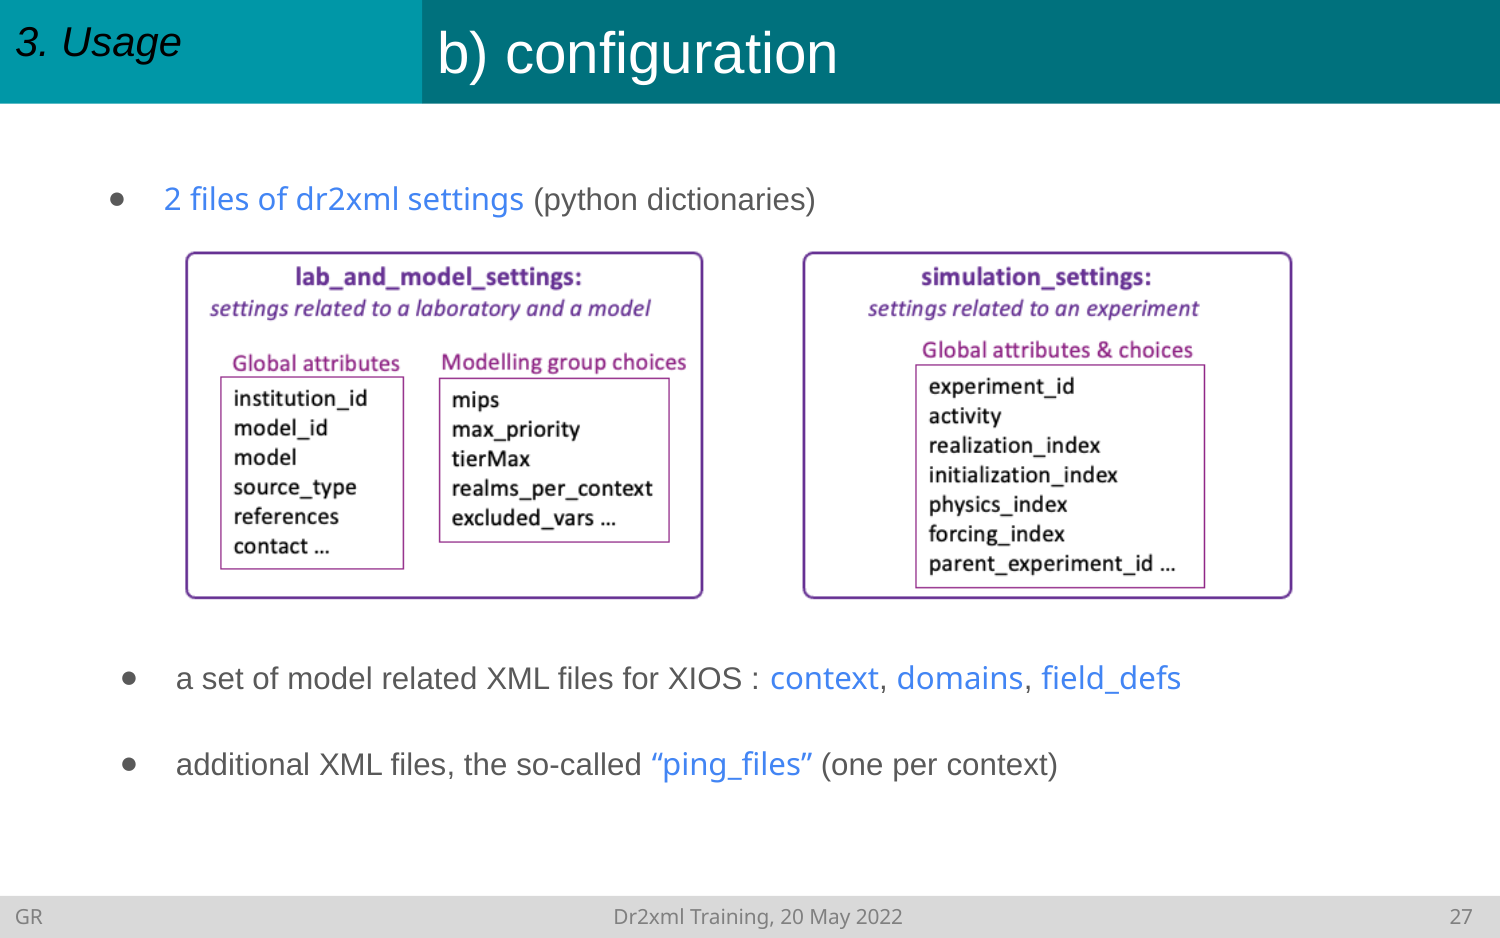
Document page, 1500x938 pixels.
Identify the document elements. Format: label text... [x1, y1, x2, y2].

list 2 files of dr2xml settings (python dictionaries) [73, 158, 1403, 244]
text_box GR Dr2xml Training, 20 May 2022 26 [0, 895, 1500, 938]
title b) configuration [423, 0, 1500, 104]
picture [167, 242, 1309, 612]
text_box a set of model related XML files for XIOS : context, domains, field_defs additional XML files, the so-called “ping_files” (one per context) [85, 637, 1414, 810]
text_box 3. Usage [0, 0, 423, 104]
